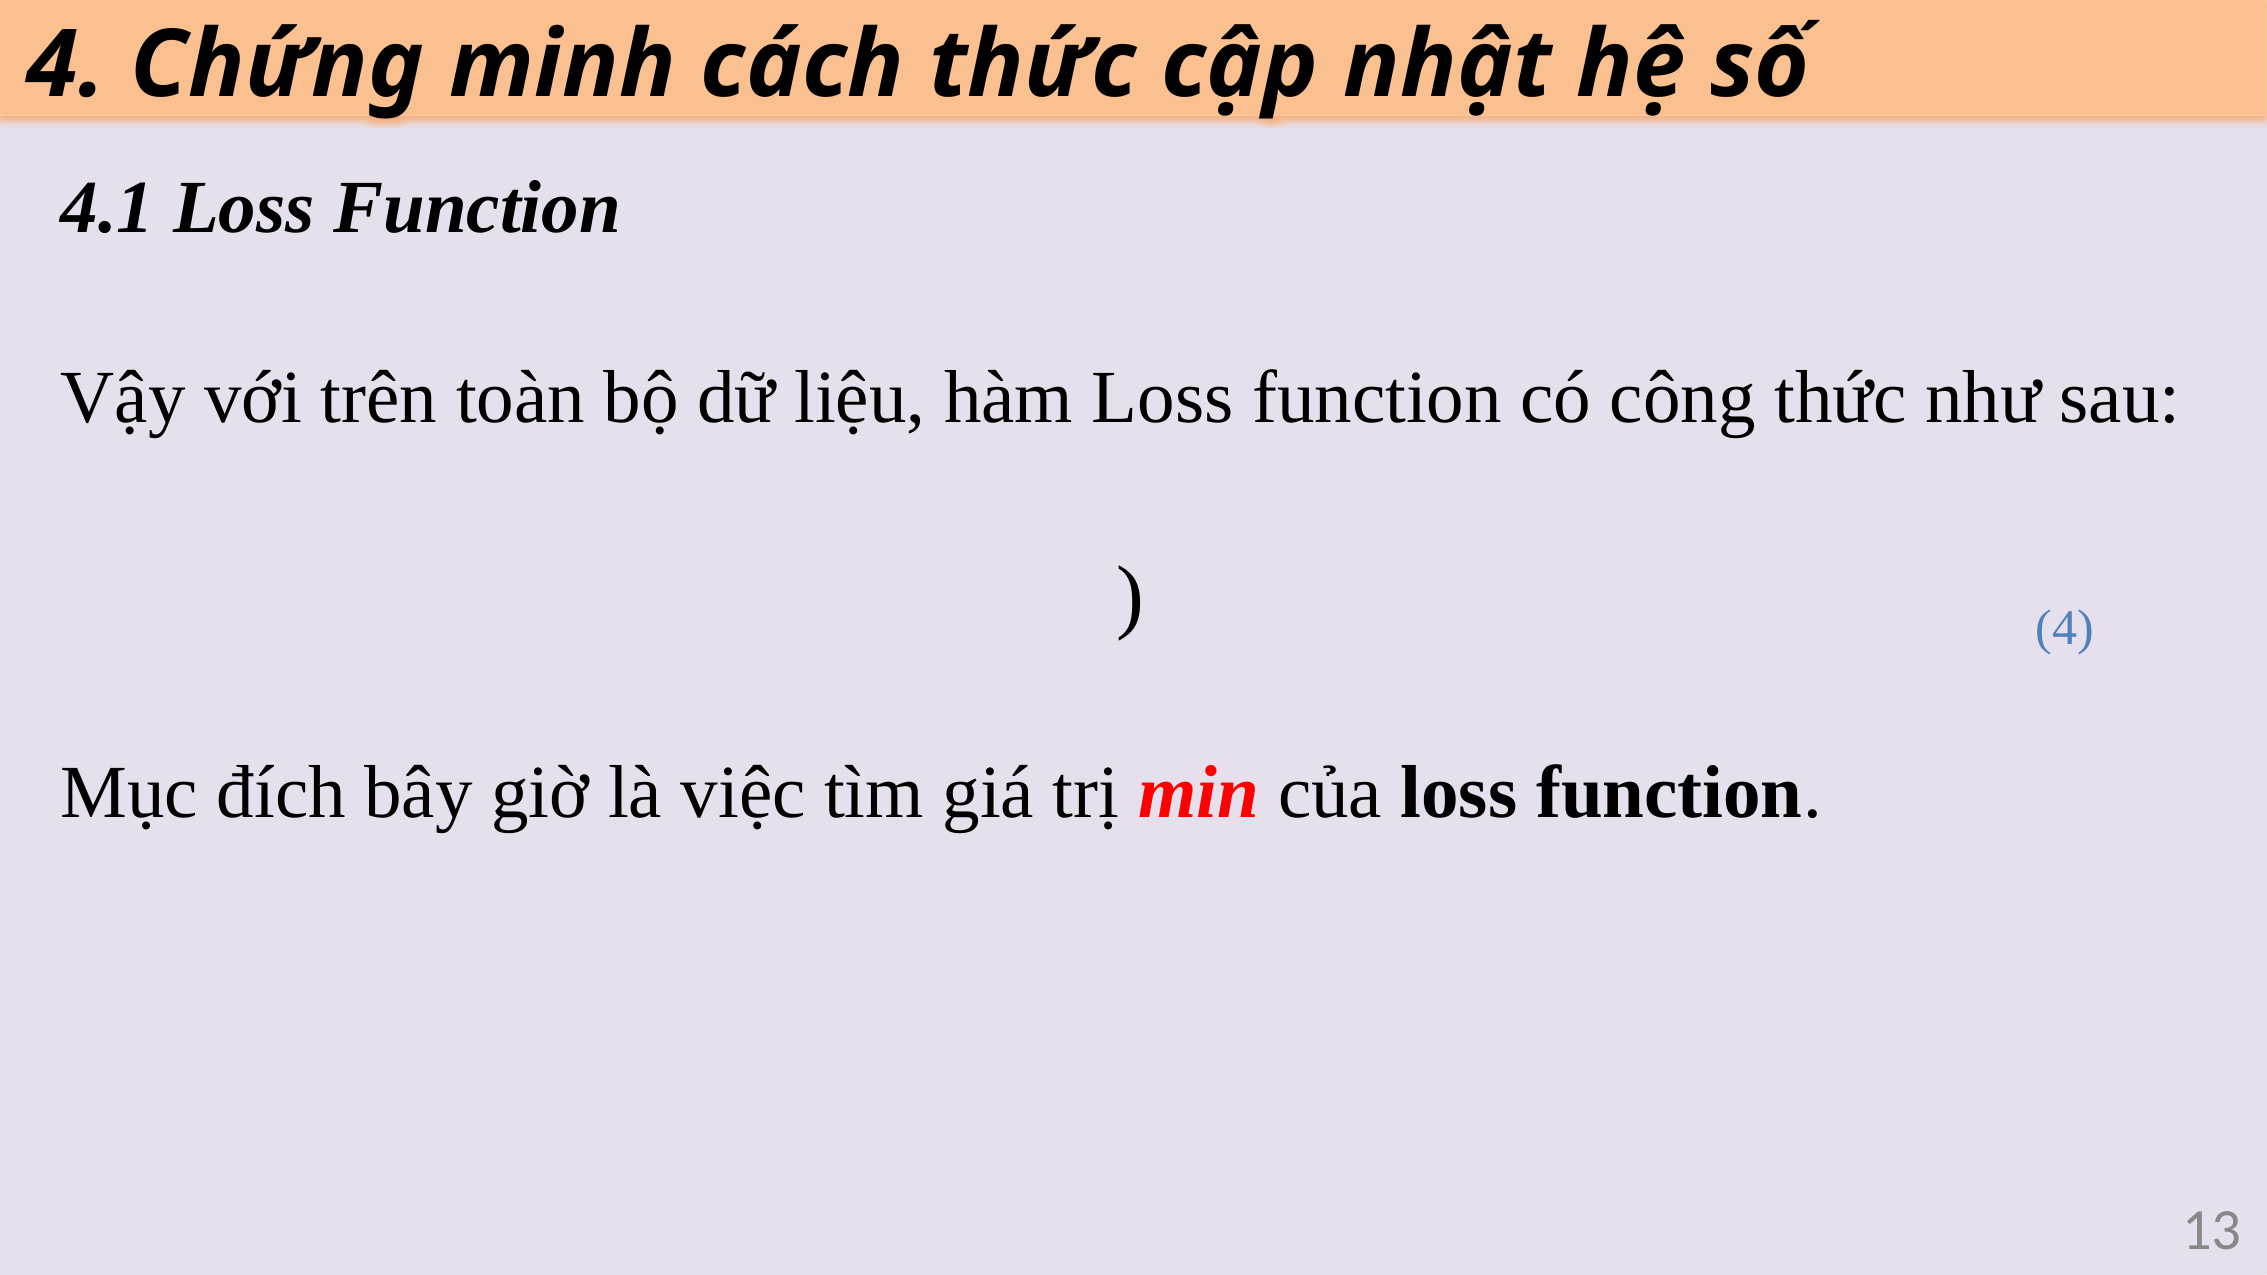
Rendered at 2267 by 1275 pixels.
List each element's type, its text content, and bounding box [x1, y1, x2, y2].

text_box 4.1 Loss Function [45, 149, 696, 255]
text_box (4) [2020, 587, 2146, 663]
slide_number 13 [2175, 1231, 2247, 1275]
text_box 4. Chứng minh cách thức cập nhật hệ số [5, 5, 2266, 115]
